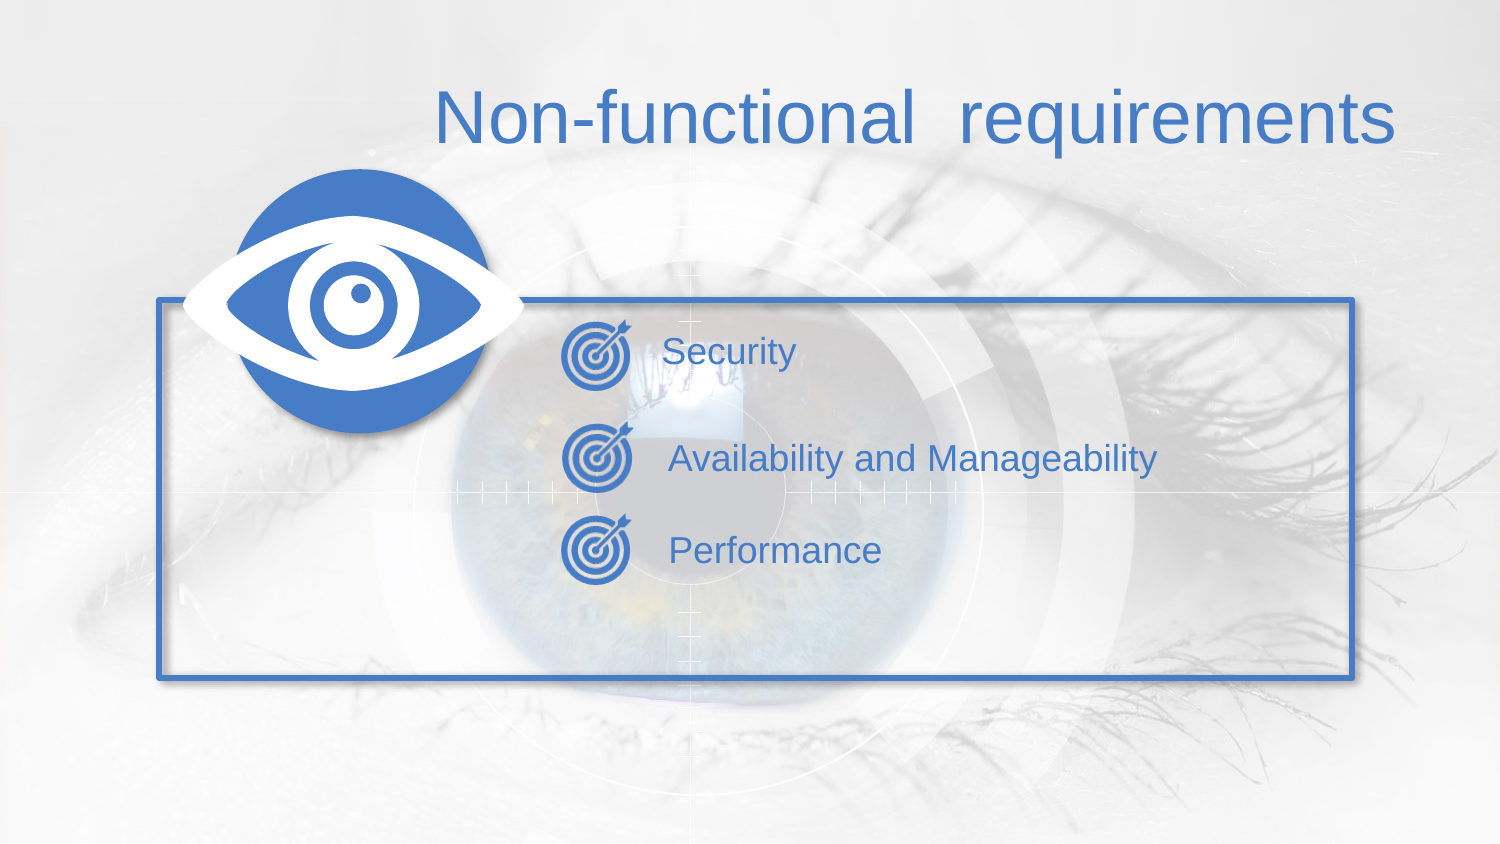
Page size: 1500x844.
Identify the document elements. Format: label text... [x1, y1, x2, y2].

text_box [180, 213, 527, 393]
text_box Performance [653, 519, 898, 579]
text_box Security [646, 319, 978, 380]
text_box Availability and Manageability [653, 427, 1173, 532]
list Non-functional requirements [419, 66, 1480, 161]
picture [0, 0, 1500, 844]
